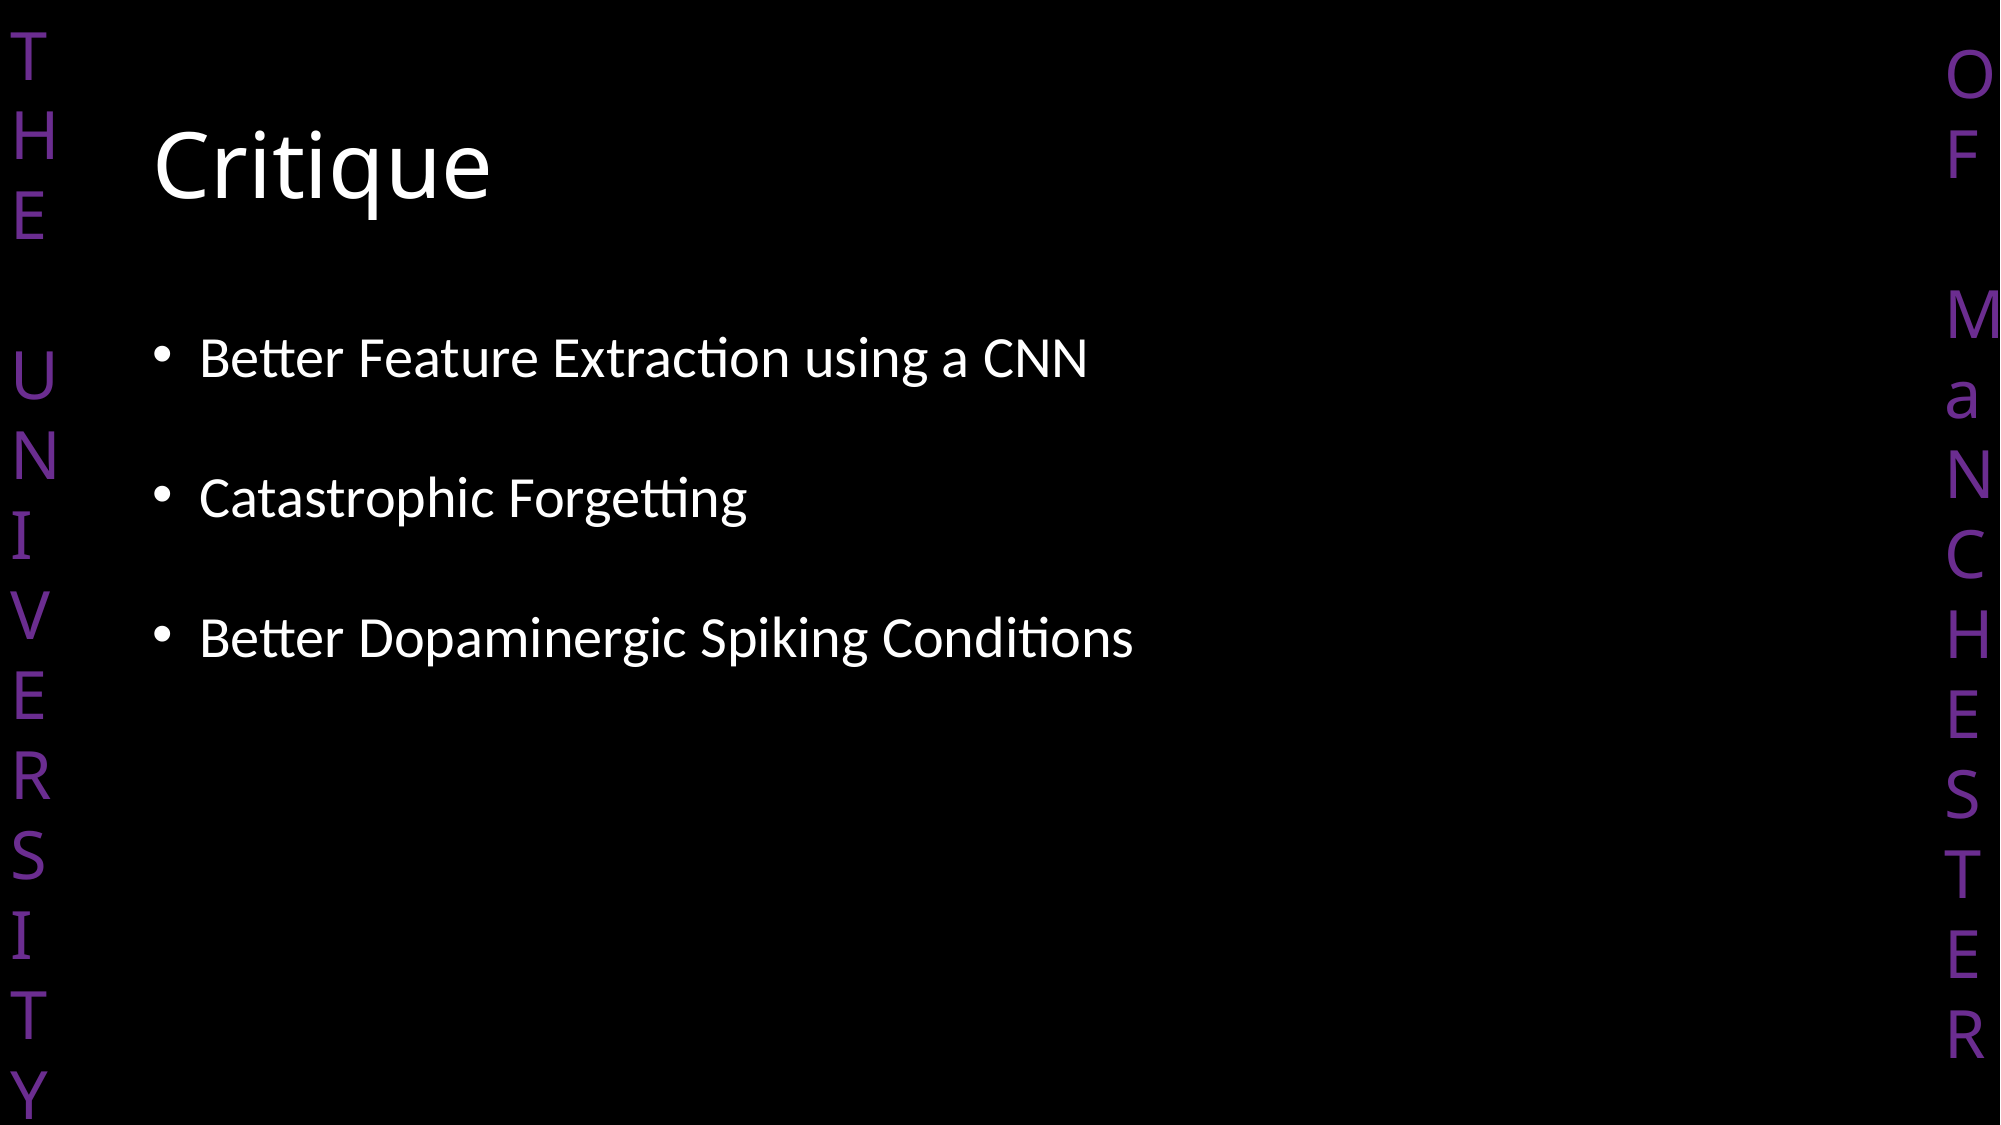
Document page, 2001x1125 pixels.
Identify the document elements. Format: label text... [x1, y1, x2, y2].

title Critique [137, 59, 1863, 278]
text_box Better Feature Extraction using a CNN Catastrophic Forgetting Better Dopaminergic Spiking Conditions [137, 311, 1890, 787]
